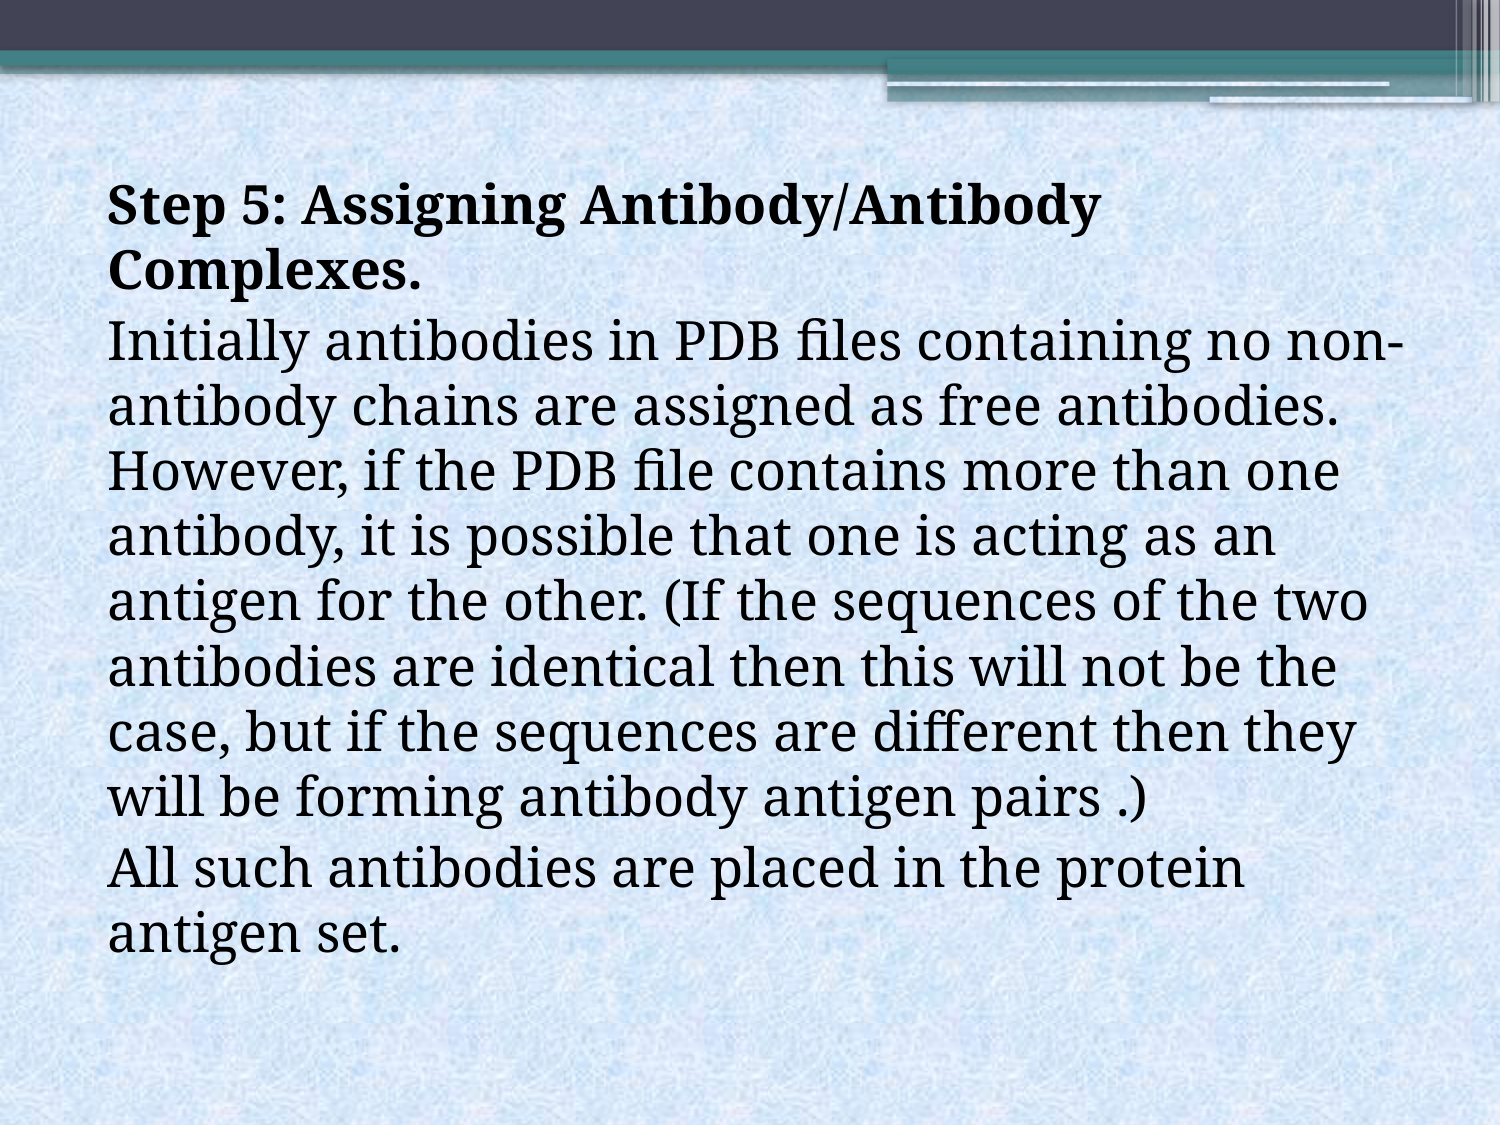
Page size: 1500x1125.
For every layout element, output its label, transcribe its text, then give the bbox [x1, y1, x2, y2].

list Step 5: Assigning Antibody/Antibody Complexes. Initially antibodies in PDB files containing no non-antibody chains are assigned as free antibodies. However, if the PDB file contains more than one antibody, it is possible that one is acting as an antigen for the other. (If the sequences of the two antibodies are identical then this will not be the case, but if the sequences are different then they will be forming antibody antigen pairs .) All such antibodies are placed in the protein antigen set. [75, 162, 1425, 1079]
picture [0, 74, 1500, 1125]
